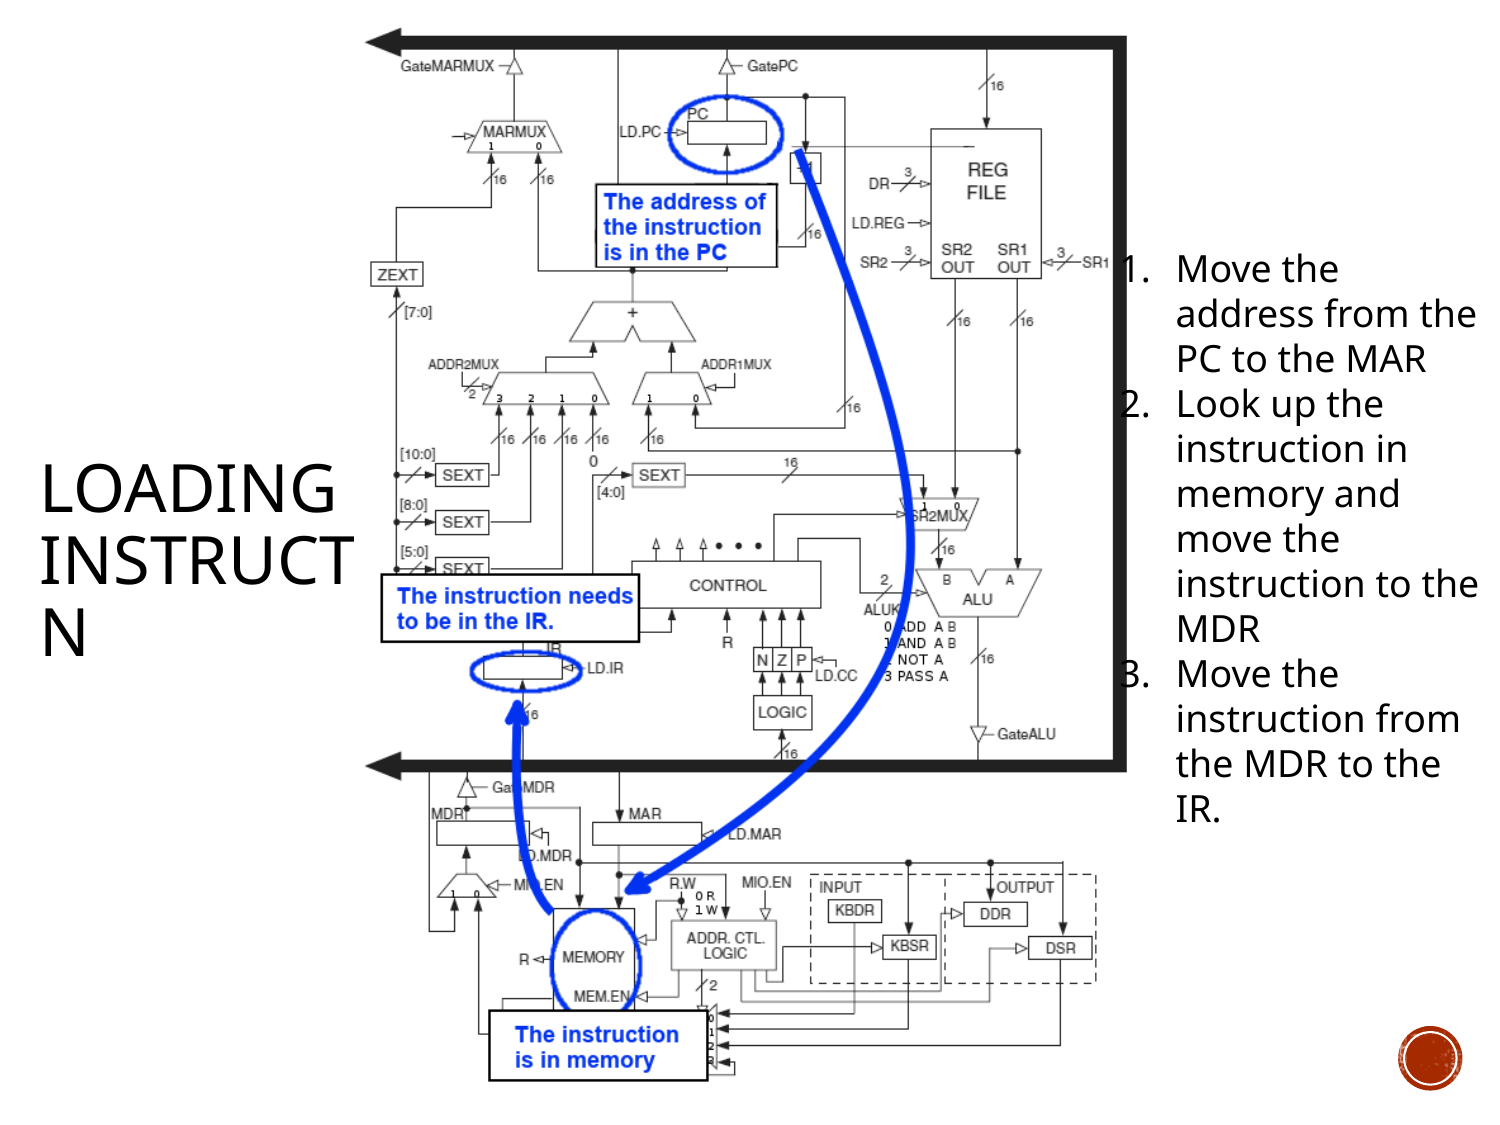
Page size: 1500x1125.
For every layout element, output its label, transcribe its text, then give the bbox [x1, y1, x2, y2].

picture [354, 27, 1146, 1097]
title Loading an instruction [24, 430, 353, 695]
text_box Move the address from the PC to the MAR Look up the instruction in memory and move the instruction to the MDR Move the instruction from the MDR to the IR. [1147, 237, 1500, 838]
